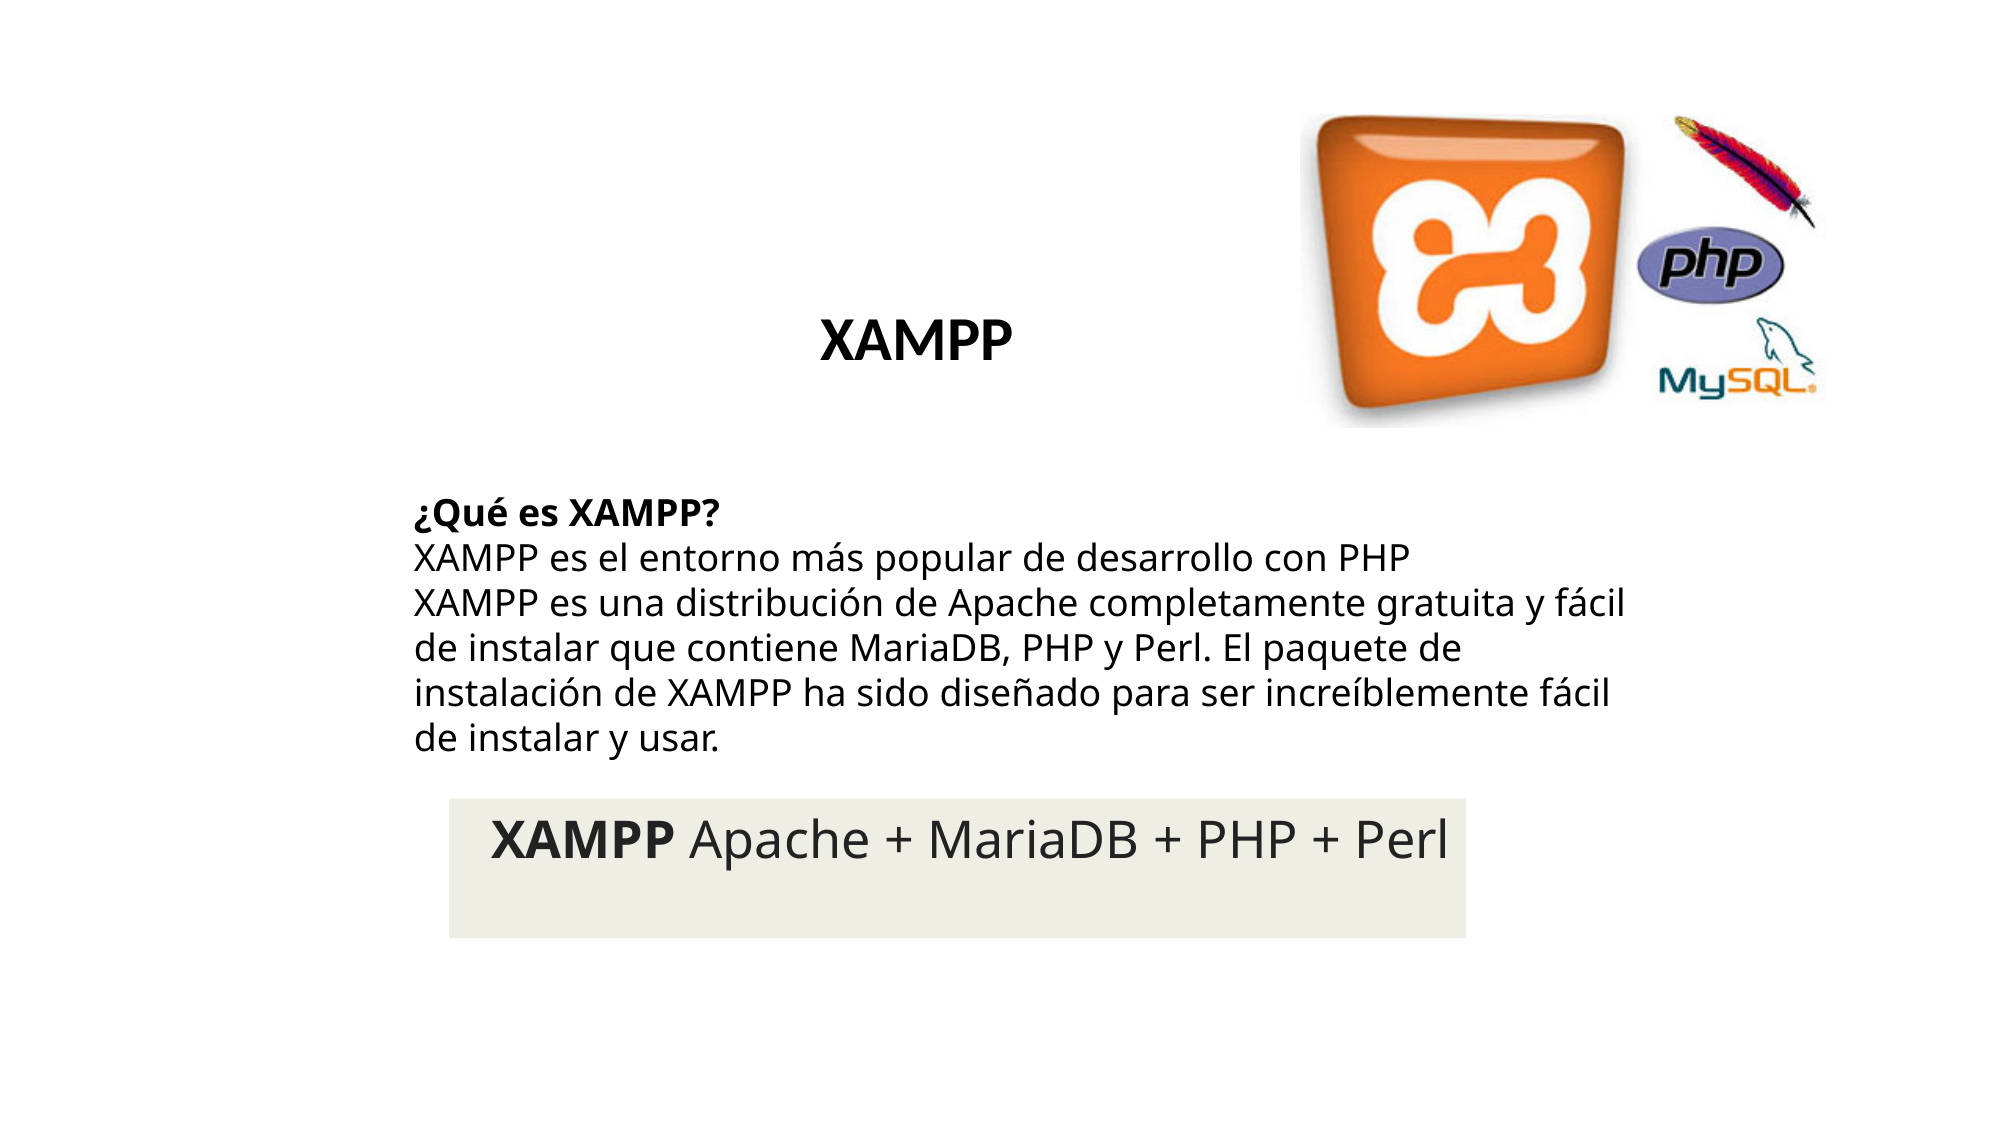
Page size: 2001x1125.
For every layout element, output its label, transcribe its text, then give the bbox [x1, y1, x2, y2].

text_box ¿Qué es XAMPP? XAMPP es el entorno más popular de desarrollo con PHP XAMPP es una distribución de Apache completamente gratuita y fácil de instalar que contiene MariaDB, PHP y Perl. El paquete de instalación de XAMPP ha sido diseñado para ser increíblemente fácil de instalar y usar. [399, 481, 1673, 767]
text_box XAMPP Apache + MariaDB + PHP + Perl [449, 798, 1467, 939]
text_box XAMPP [805, 290, 1029, 381]
picture [1300, 114, 1848, 428]
